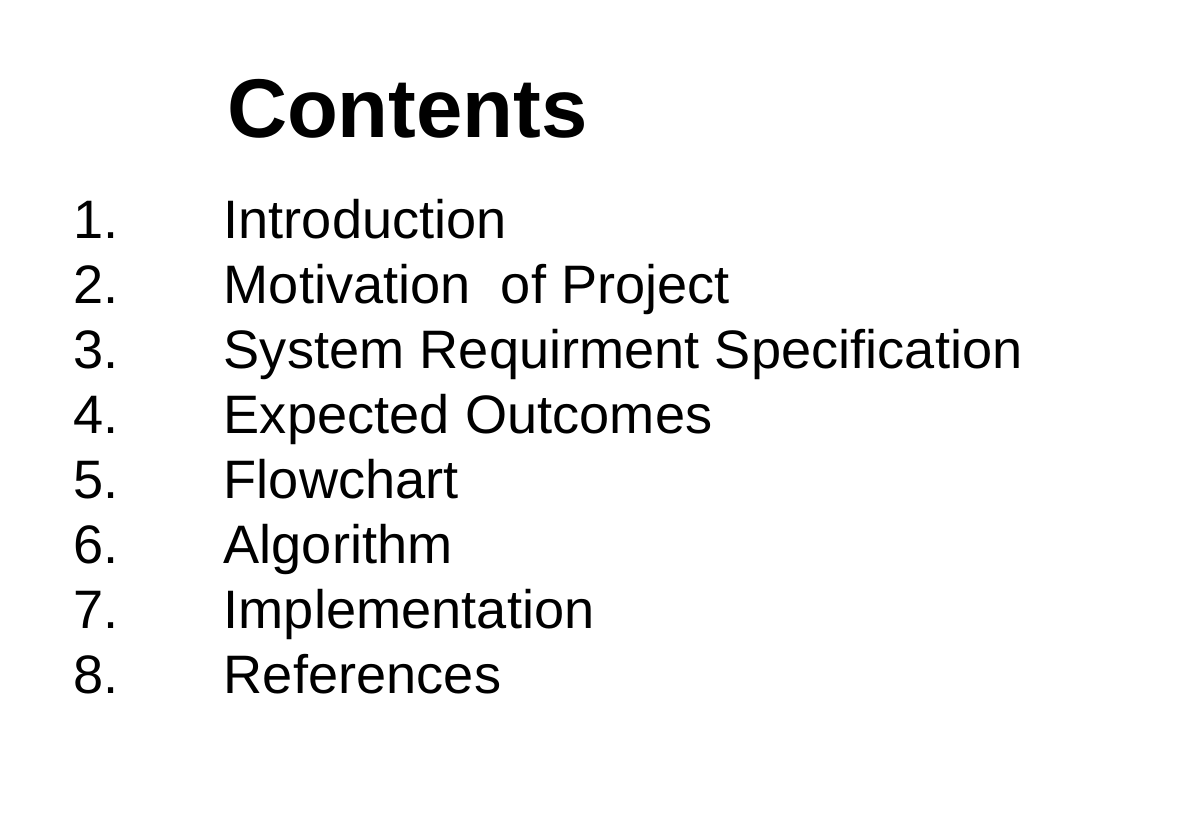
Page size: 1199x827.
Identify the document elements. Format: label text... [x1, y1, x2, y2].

text_box Contents [212, 47, 603, 155]
text_box 1. Introduction 2. Motivation of Project 3. System Requirment Specification 4. Expected Outcomes 5. Flowchart 6. Algorithm 7. Implementation 8. References [59, 177, 1199, 815]
